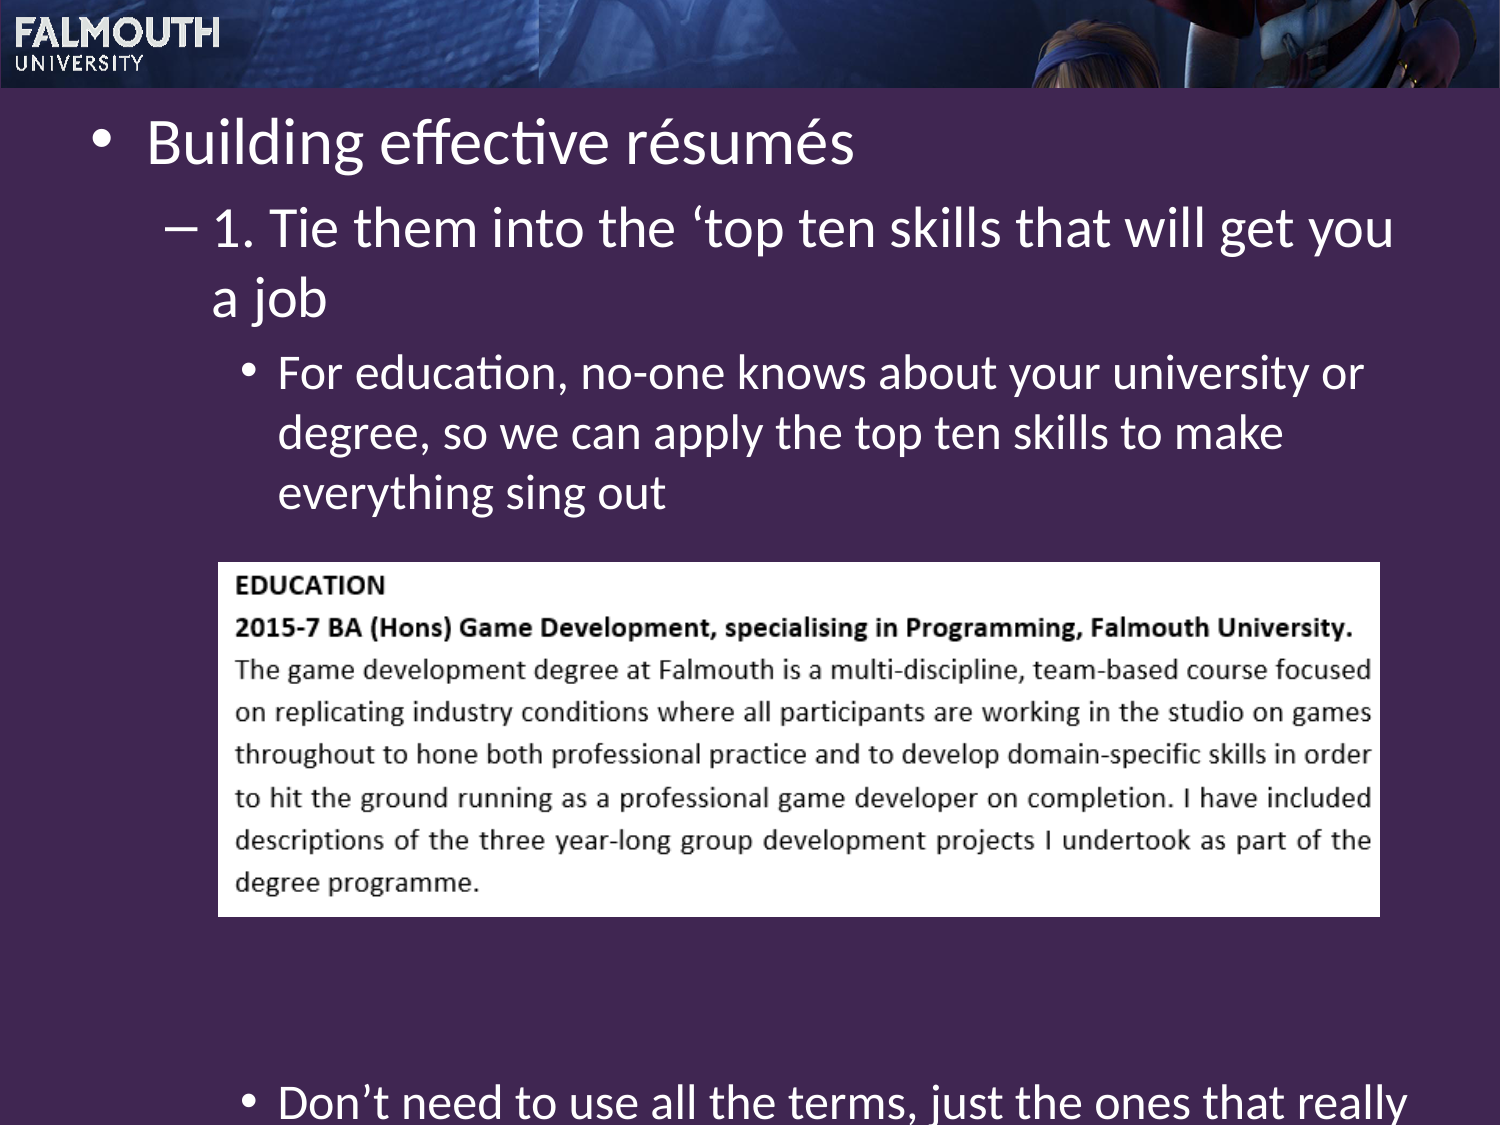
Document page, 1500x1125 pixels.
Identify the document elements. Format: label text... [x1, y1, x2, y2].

list Building effective résumés 1. Tie them into the ‘top ten skills that will get you a job For education, no-one knows about your university or degree, so we can apply the top ten skills to make everything sing out Don’t need to use all the terms, just the ones that really work for us [75, 90, 1425, 1125]
picture [0, 0, 1500, 90]
picture [218, 561, 1380, 918]
